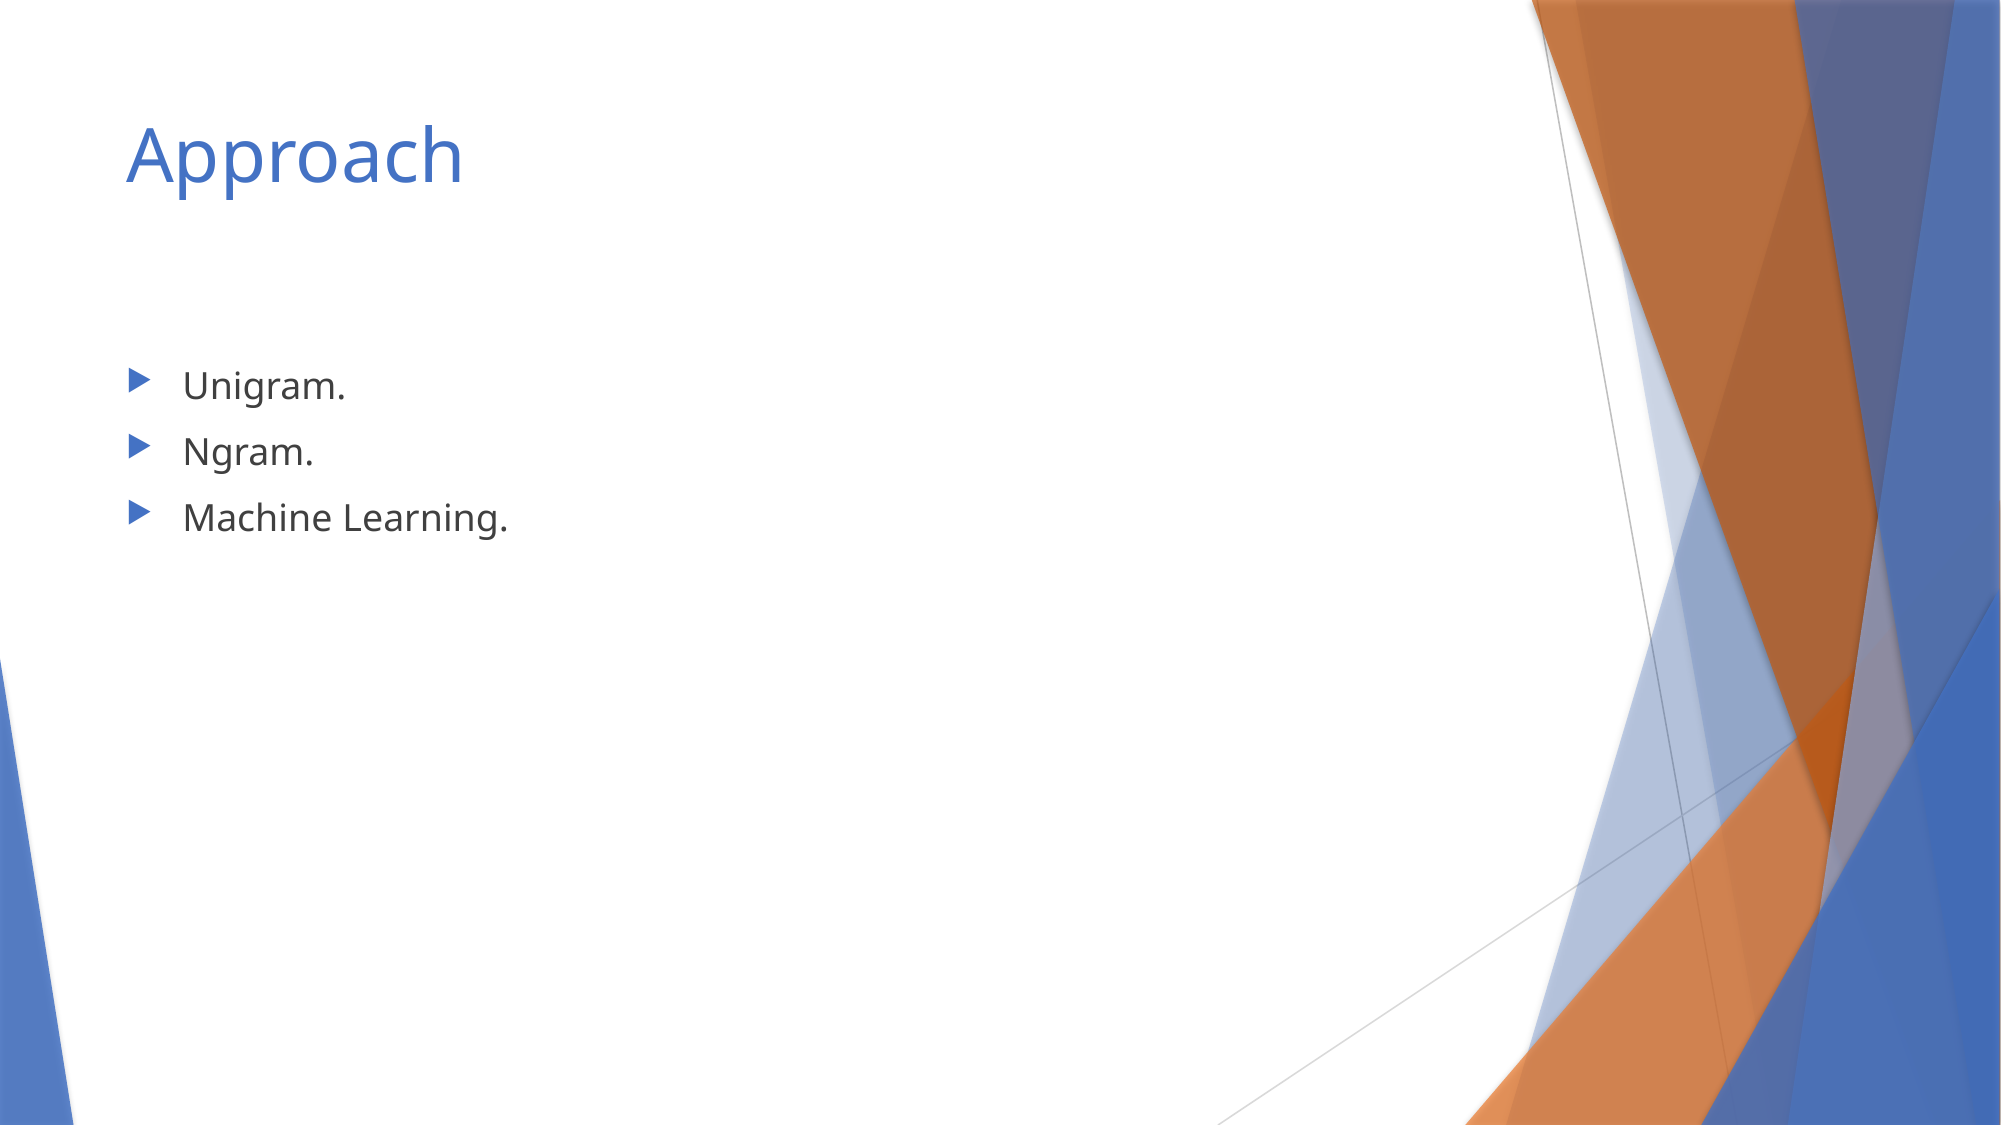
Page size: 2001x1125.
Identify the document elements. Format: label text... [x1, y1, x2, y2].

list Unigram. Ngram. Machine Learning. [111, 354, 1522, 992]
title Approach [111, 99, 1522, 317]
